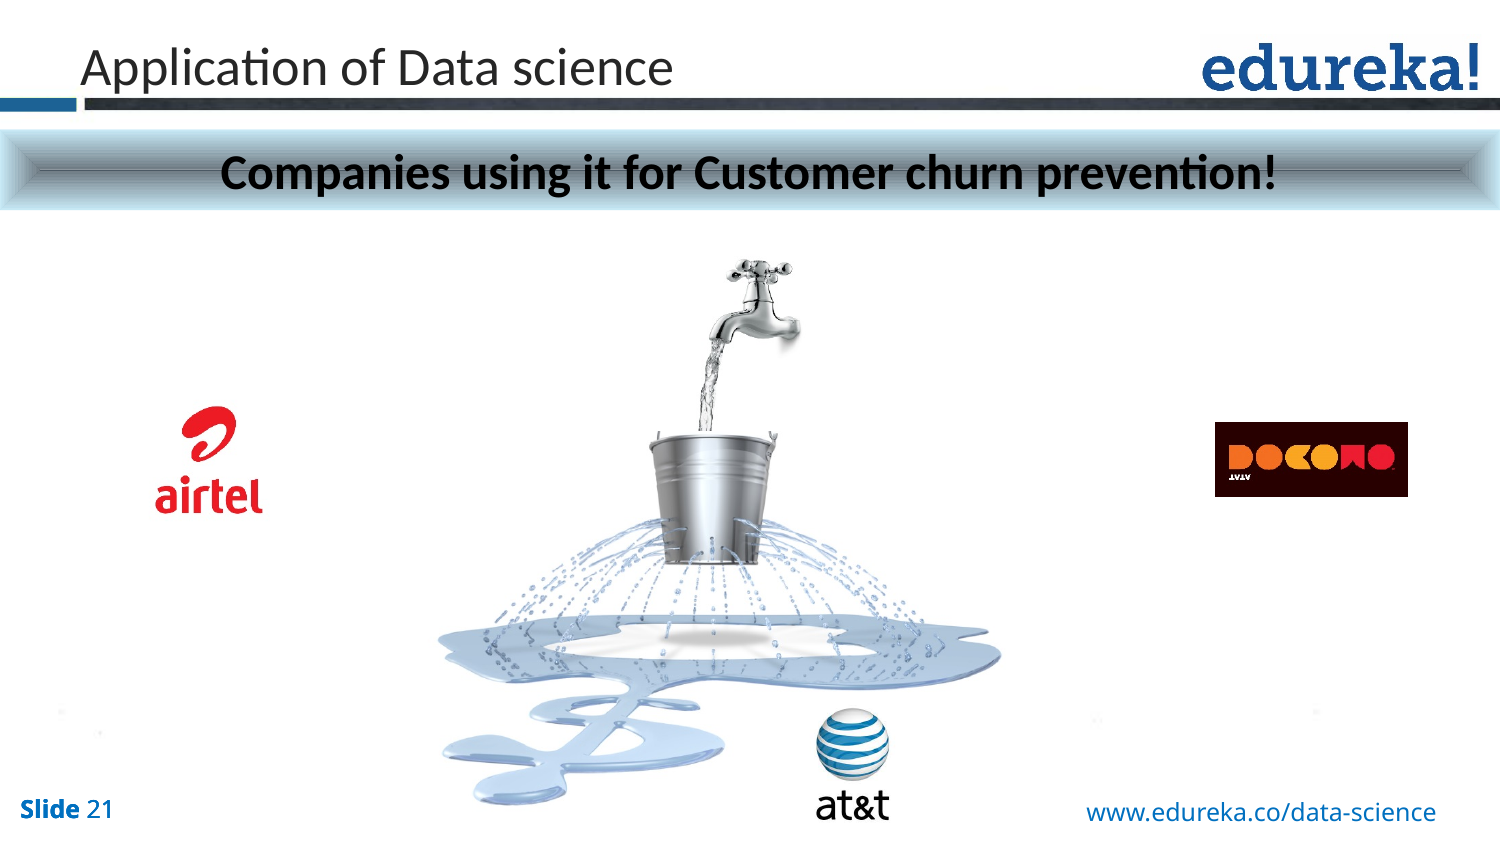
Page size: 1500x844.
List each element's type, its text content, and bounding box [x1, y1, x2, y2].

text_box Application of Data science [65, 23, 1028, 104]
text_box Companies using it for Customer churn prevention! [0, 128, 1500, 212]
picture [0, 0, 1500, 128]
picture [0, 212, 1500, 844]
